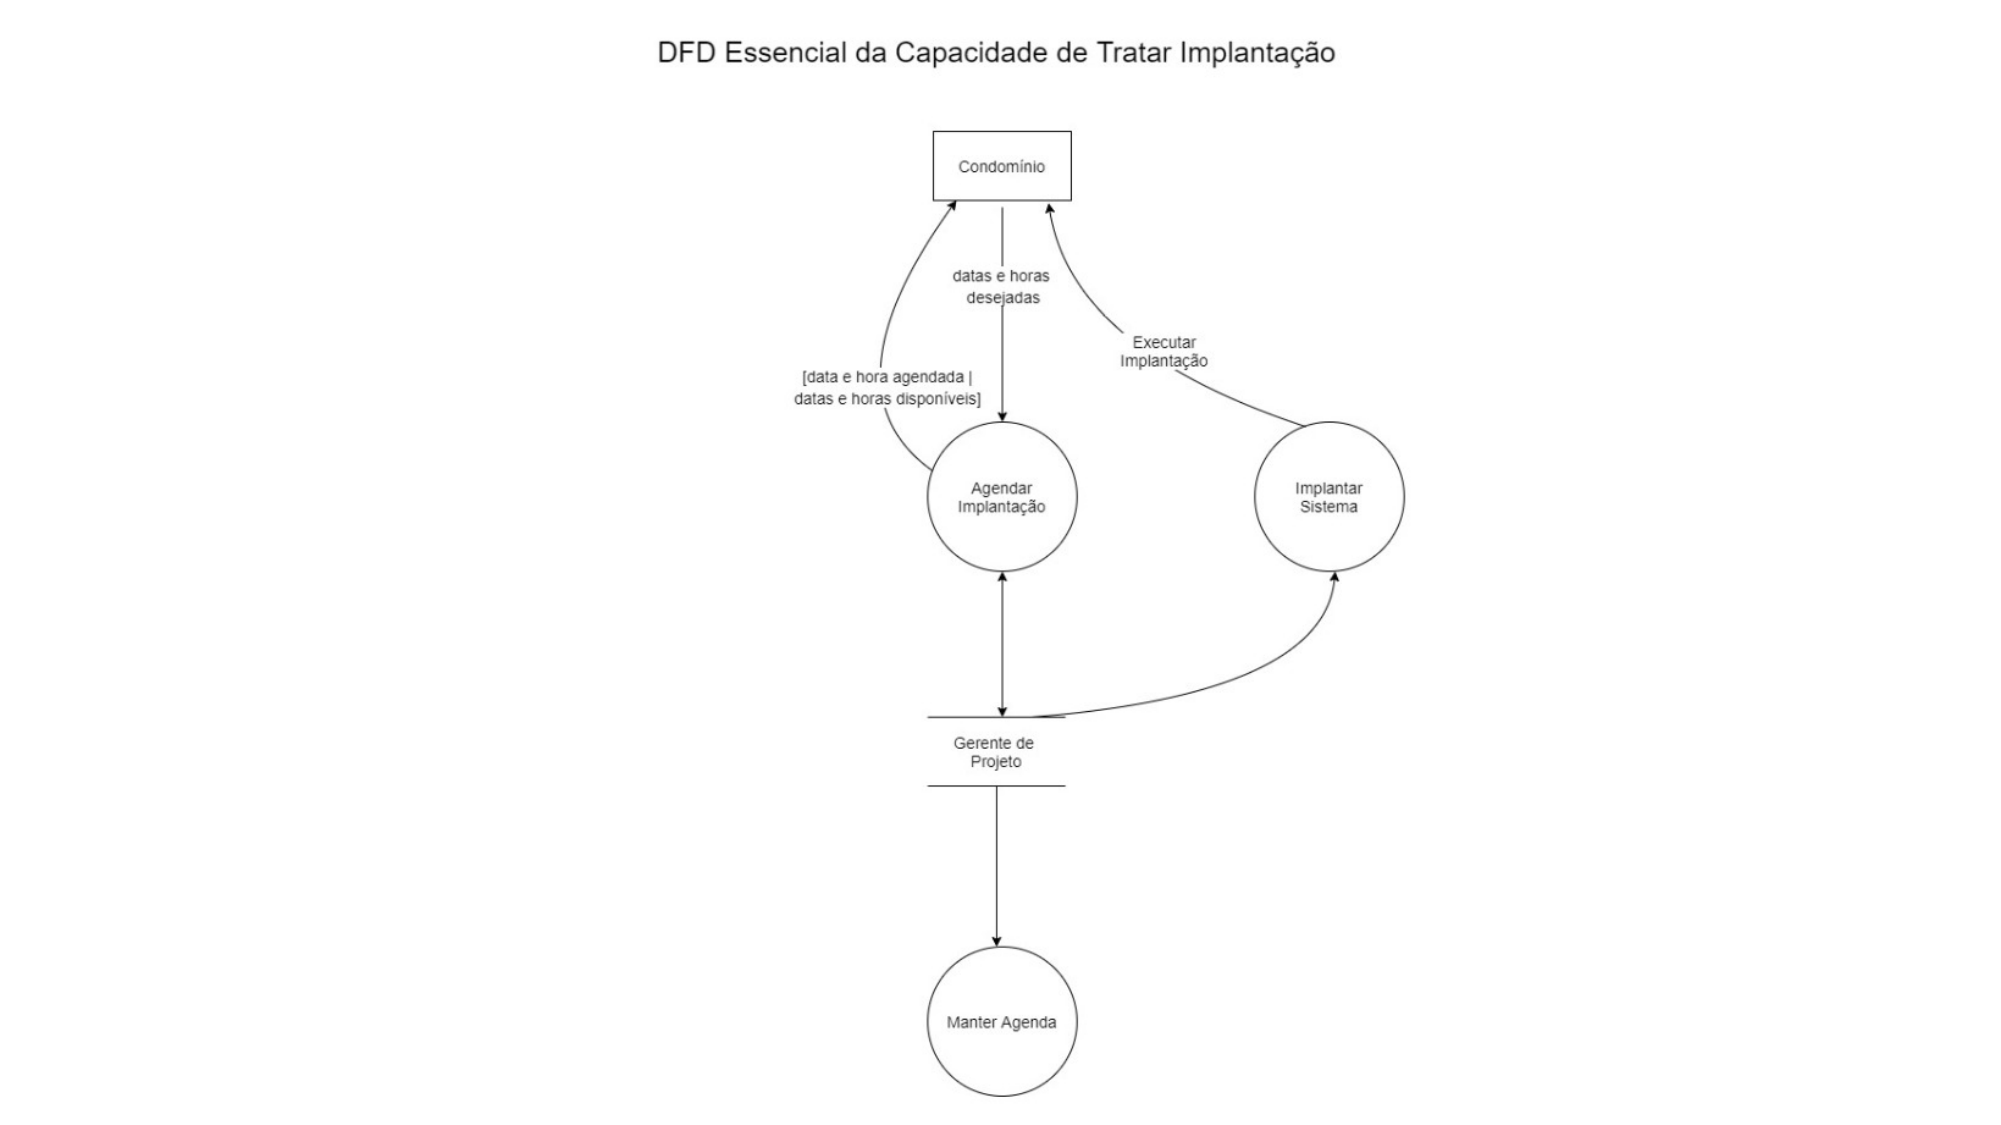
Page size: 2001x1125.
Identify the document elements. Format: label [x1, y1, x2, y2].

picture [453, 0, 1547, 1125]
